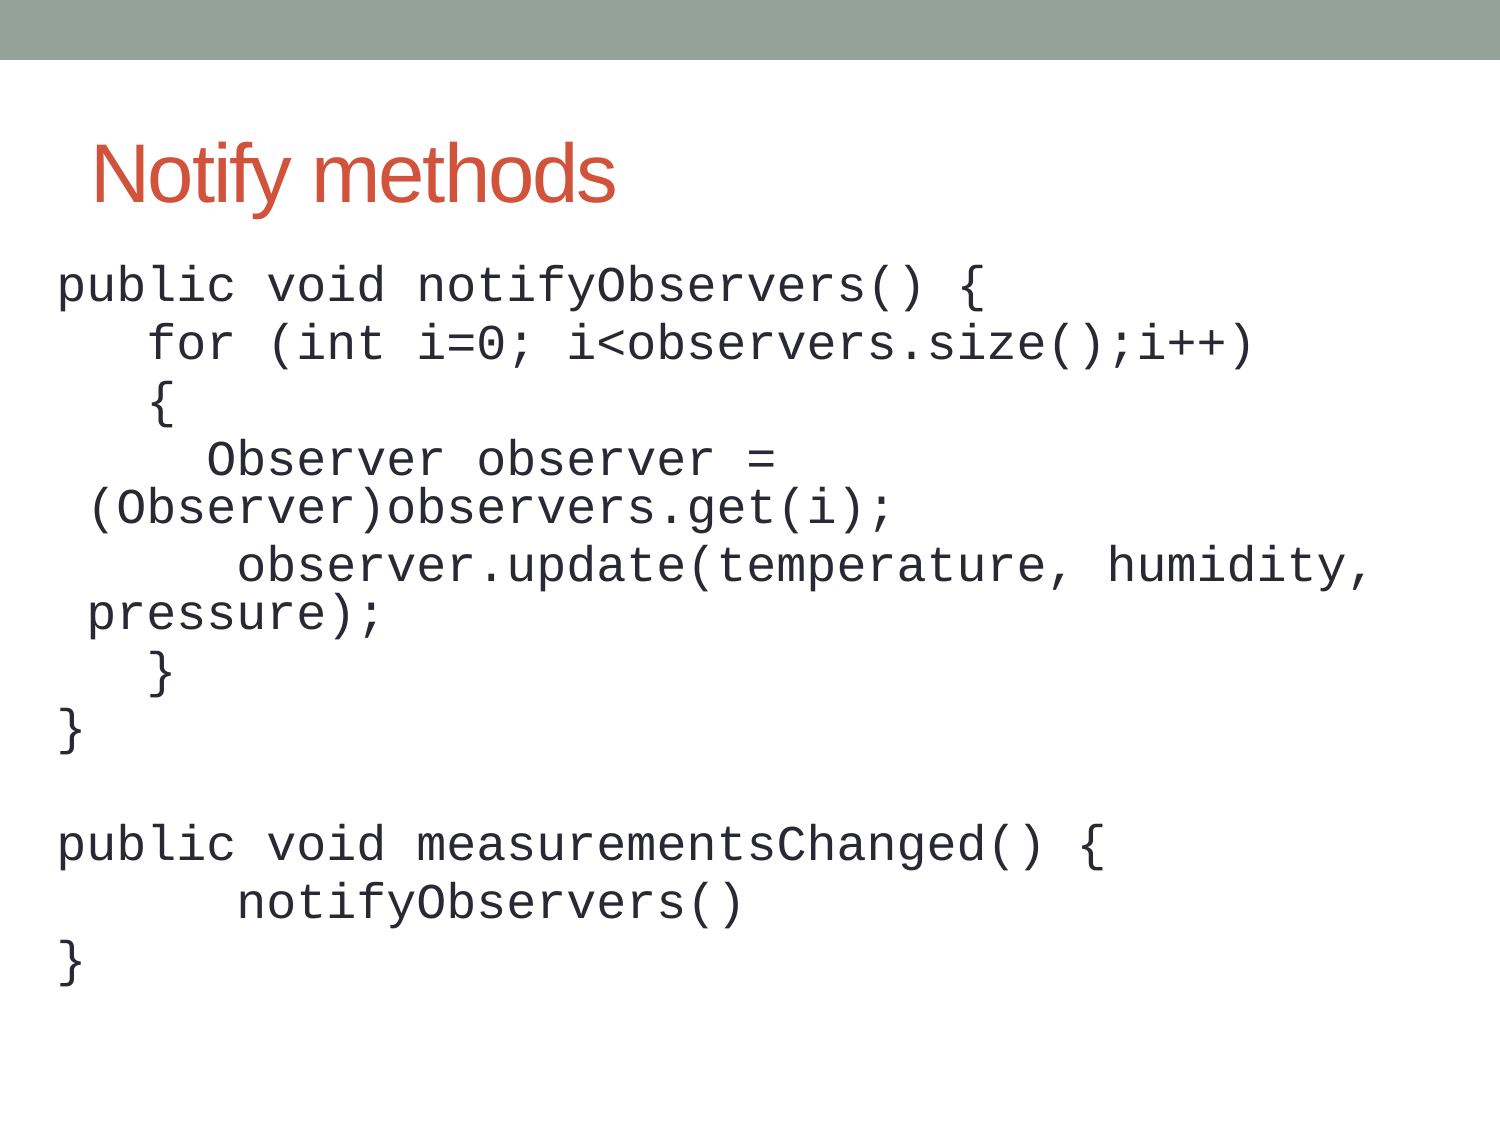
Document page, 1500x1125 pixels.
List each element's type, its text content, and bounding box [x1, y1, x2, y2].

list public void notifyObservers() { for (int i=0; i<observers.size();i++) { Observer observer = (Observer)observers.get(i); observer.update(temperature, humidity, pressure); } } public void measurementsChanged() { notifyObservers() } [41, 255, 1480, 1056]
title Notify methods [75, 87, 1425, 250]
